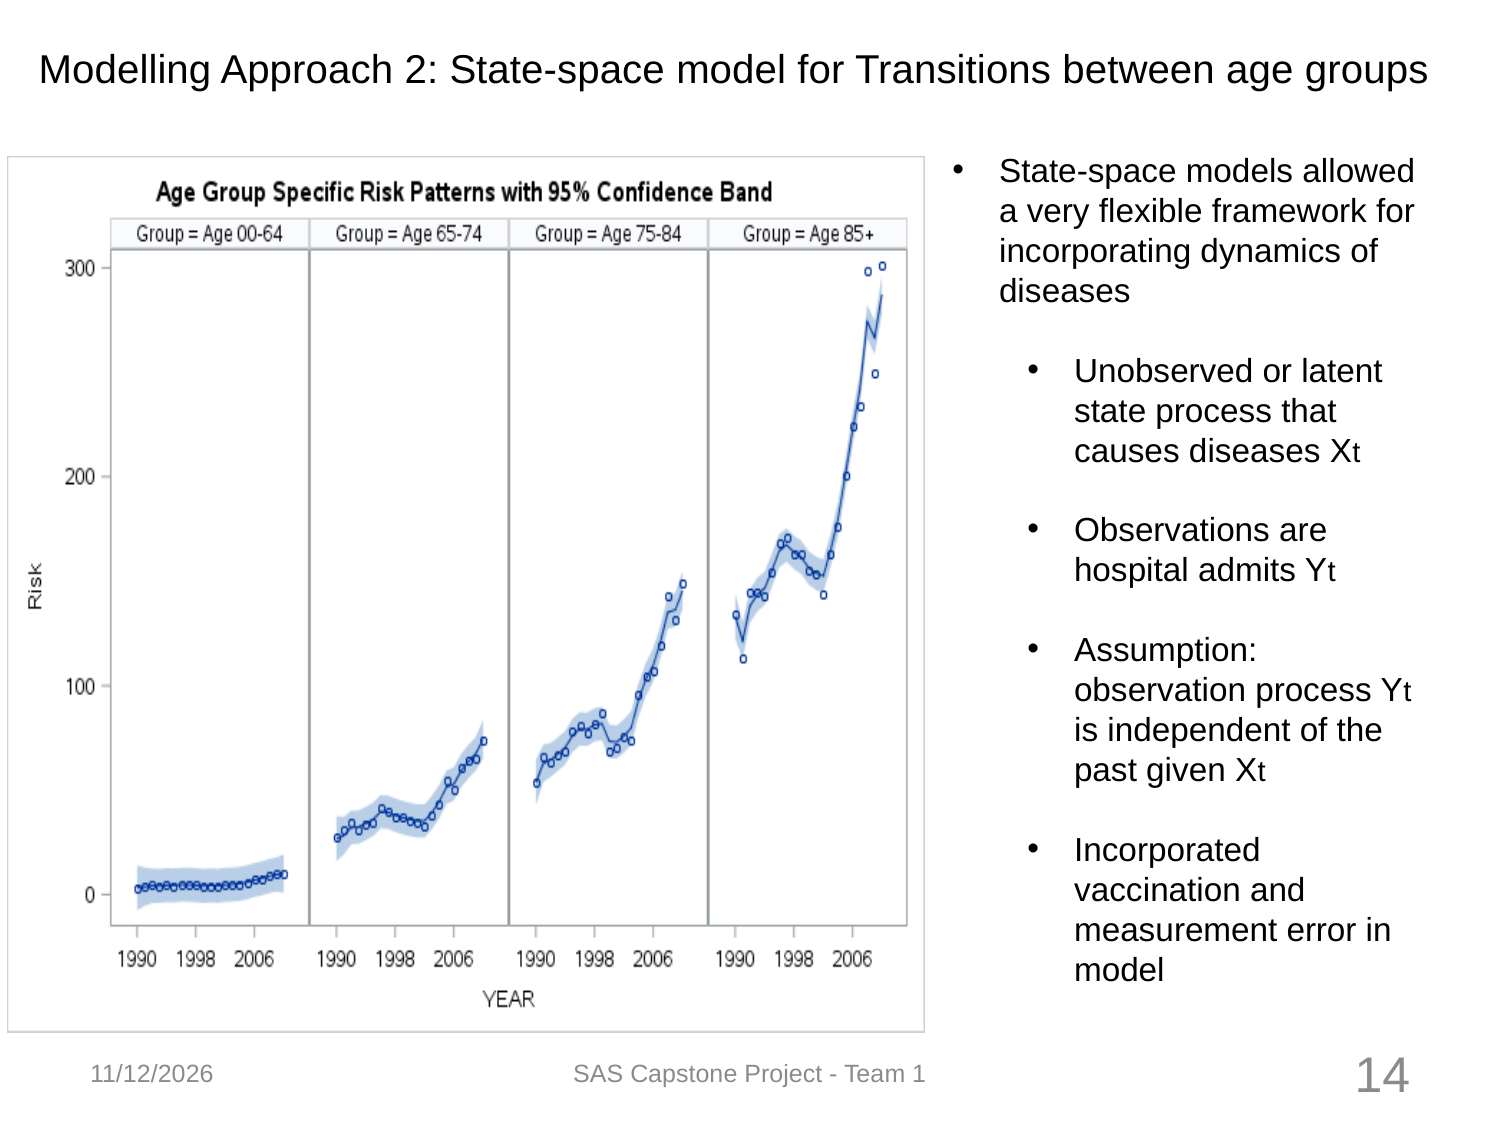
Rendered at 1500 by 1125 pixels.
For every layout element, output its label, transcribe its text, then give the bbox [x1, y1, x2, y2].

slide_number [75, 1042, 425, 1103]
text_box State-space models allowed a very flexible framework for incorporating dynamics of diseases Unobserved or latent state process that causes diseases Xt Observations are hospital admits Yt Assumption: observation process Yt is independent of the past given Xt Incorporated vaccination and measurement error in model [937, 101, 1450, 1115]
picture [6, 156, 926, 1034]
footer SAS Capstone Project - Team 1 [512, 1042, 937, 1103]
title Modelling Approach 2: State-space model for Transitions between age groups [23, 21, 1475, 115]
